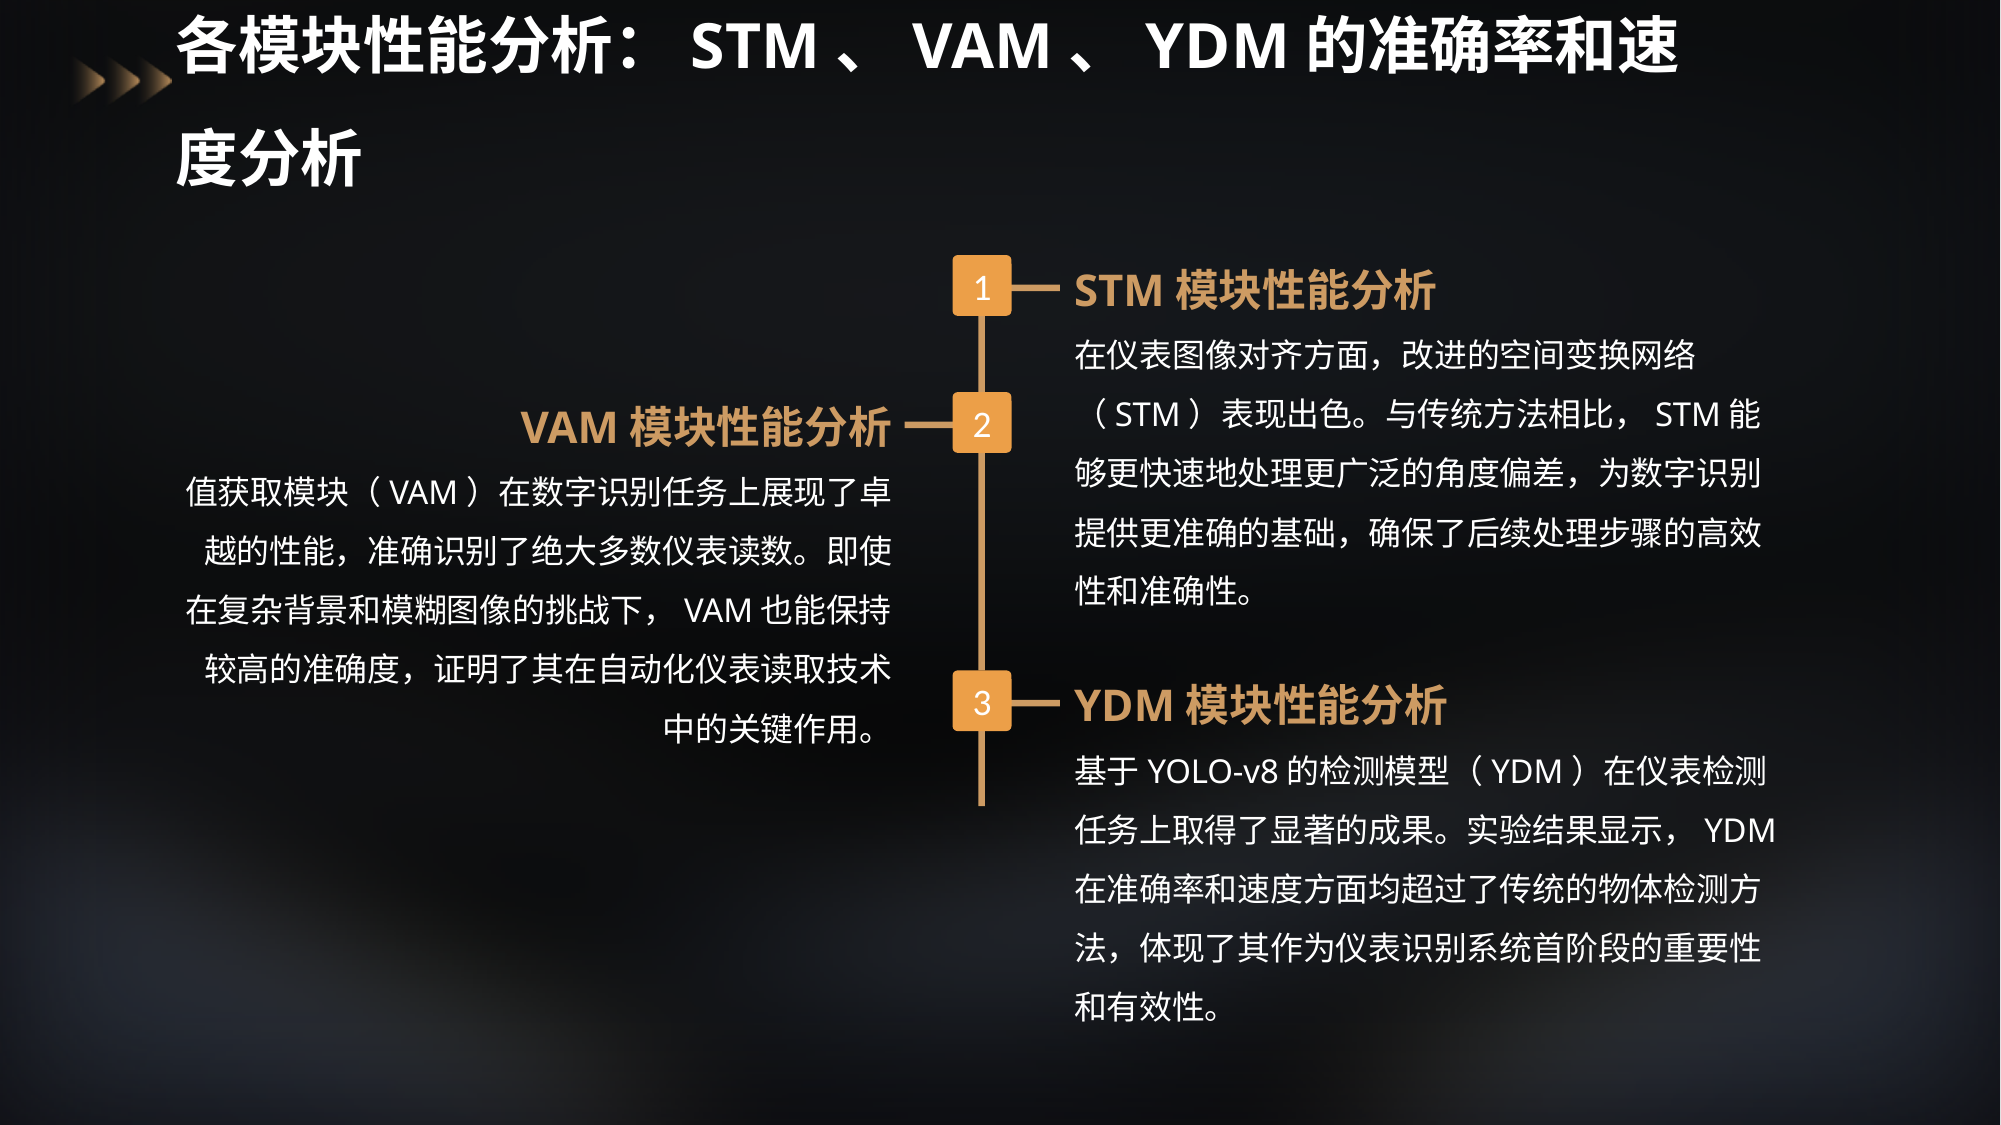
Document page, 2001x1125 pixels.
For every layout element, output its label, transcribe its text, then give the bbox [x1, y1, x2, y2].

text_box [976, 734, 987, 808]
text_box YDM模块性能分析 基于YOLO-v8的检测模型（YDM）在仪表检测任务上取得了显著的成果。实验结果显示，YDM在准确率和速度方面均超过了传统的物体检测方法，体现了其作为仪表识别系统首阶段的重要性和有效性。 [1057, 669, 1808, 1035]
text_box 各模块性能分析：STM、VAM、YDM的准确率和速度分析 [159, 0, 1700, 203]
text_box 1 [950, 252, 1014, 318]
text_box STM模块性能分析 在仪表图像对齐方面，改进的空间变换网络（STM）表现出色。与传统方法相比，STM能够更快速地处理更广泛的角度偏差，为数字识别提供更准确的基础，确保了后续处理步骤的高效性和准确性。 [1057, 253, 1807, 620]
text_box [1014, 698, 1062, 708]
text_box 2 [950, 389, 1014, 455]
text_box [903, 420, 950, 430]
text_box [976, 455, 987, 668]
picture [0, 0, 2001, 1125]
text_box VAM模块性能分析 值获取模块（VAM）在数字识别任务上展现了卓越的性能，准确识别了绝大多数仪表读数。即使在复杂背景和模糊图像的挑战下，VAM也能保持较高的准确度，证明了其在自动化仪表读取技术中的关键作用。 [159, 390, 909, 757]
text_box 3 [950, 668, 1014, 734]
text_box [1014, 283, 1062, 293]
text_box [976, 318, 987, 389]
